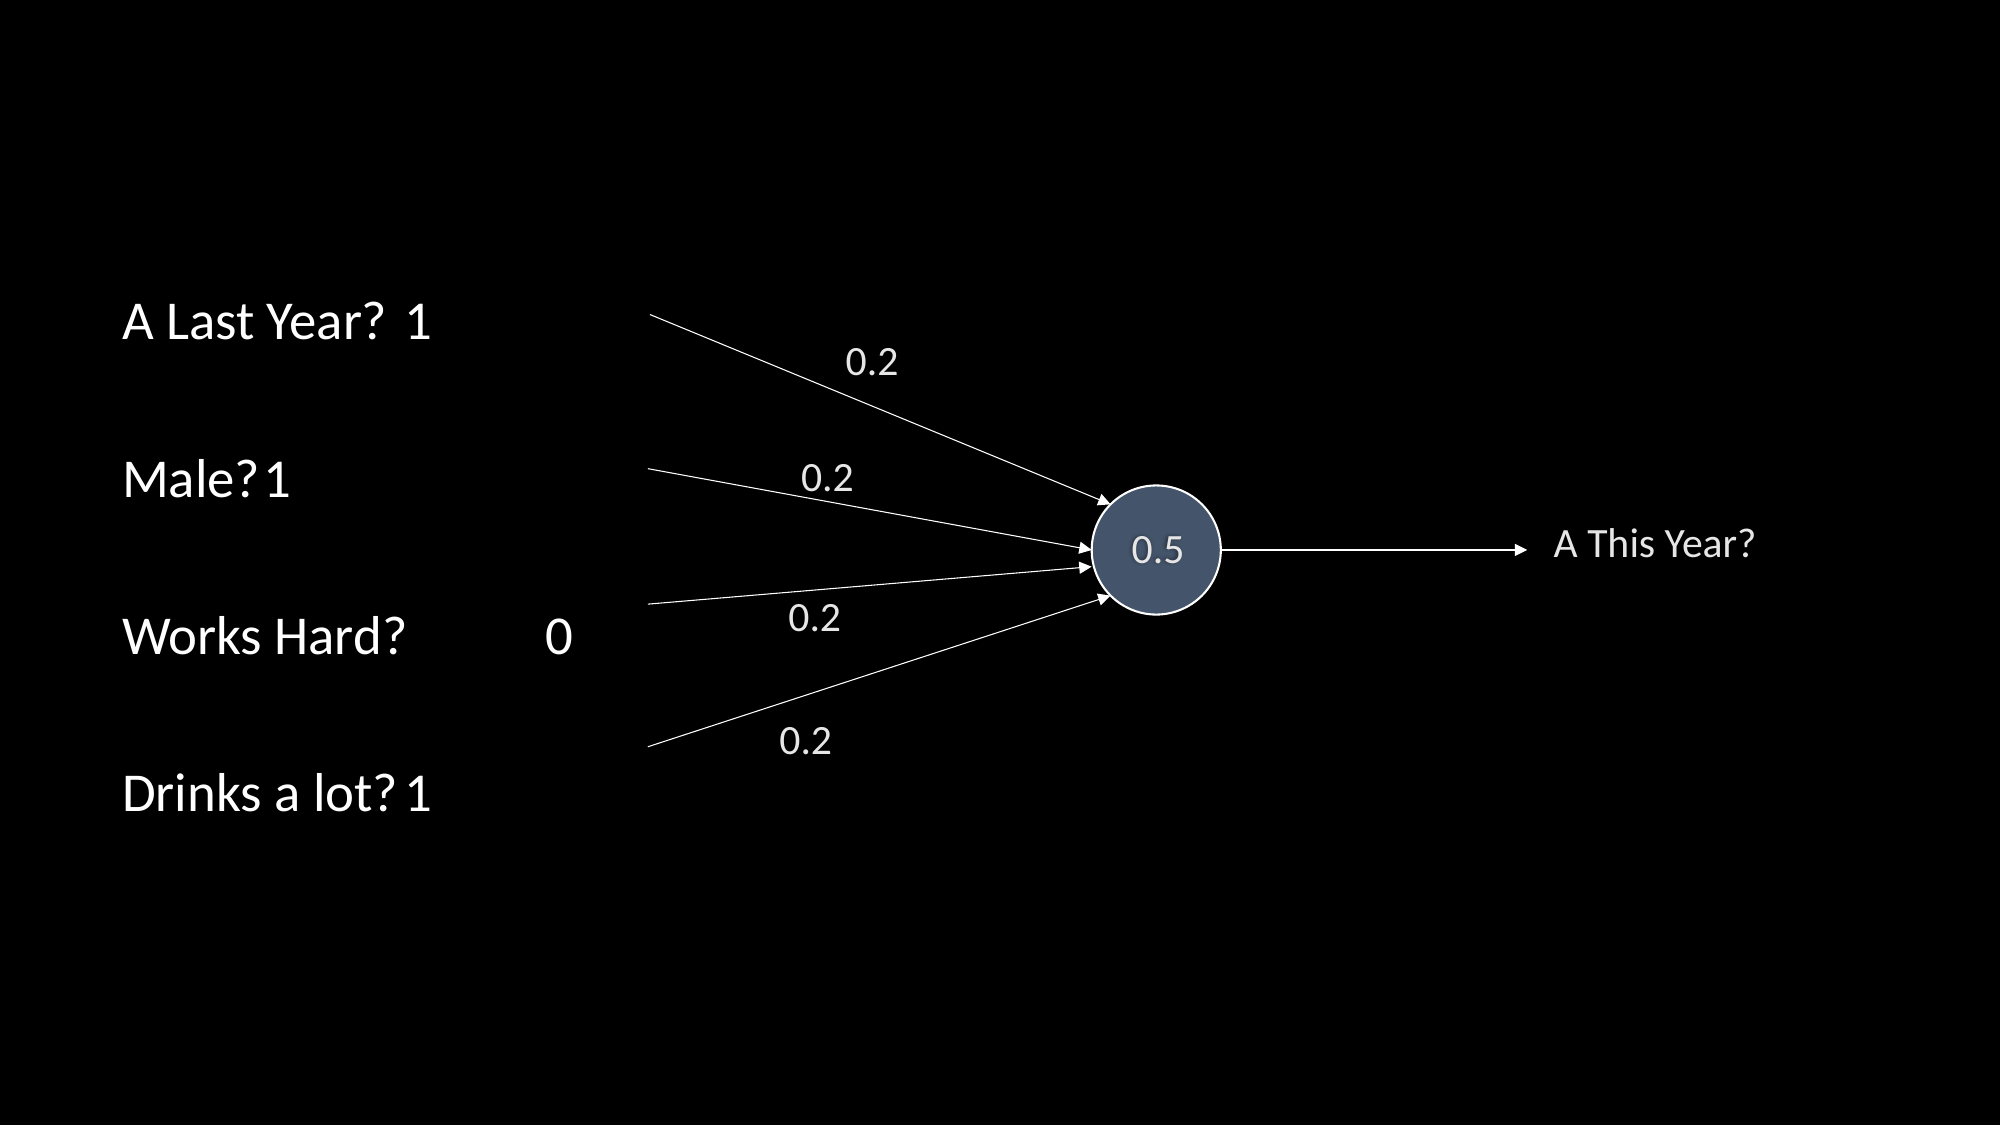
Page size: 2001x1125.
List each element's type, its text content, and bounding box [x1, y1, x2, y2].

list A Last Year? 1 Male? 1 Works Hard? 0 Drinks a lot? 1 [99, 285, 617, 842]
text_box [647, 566, 1092, 605]
text_box 0.5 [1110, 514, 1224, 582]
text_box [647, 595, 1111, 747]
text_box [1090, 484, 1212, 616]
text_box A This Year? [1532, 508, 1925, 594]
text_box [649, 314, 1111, 505]
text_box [647, 468, 1092, 550]
text_box 0.2 [758, 747, 870, 776]
